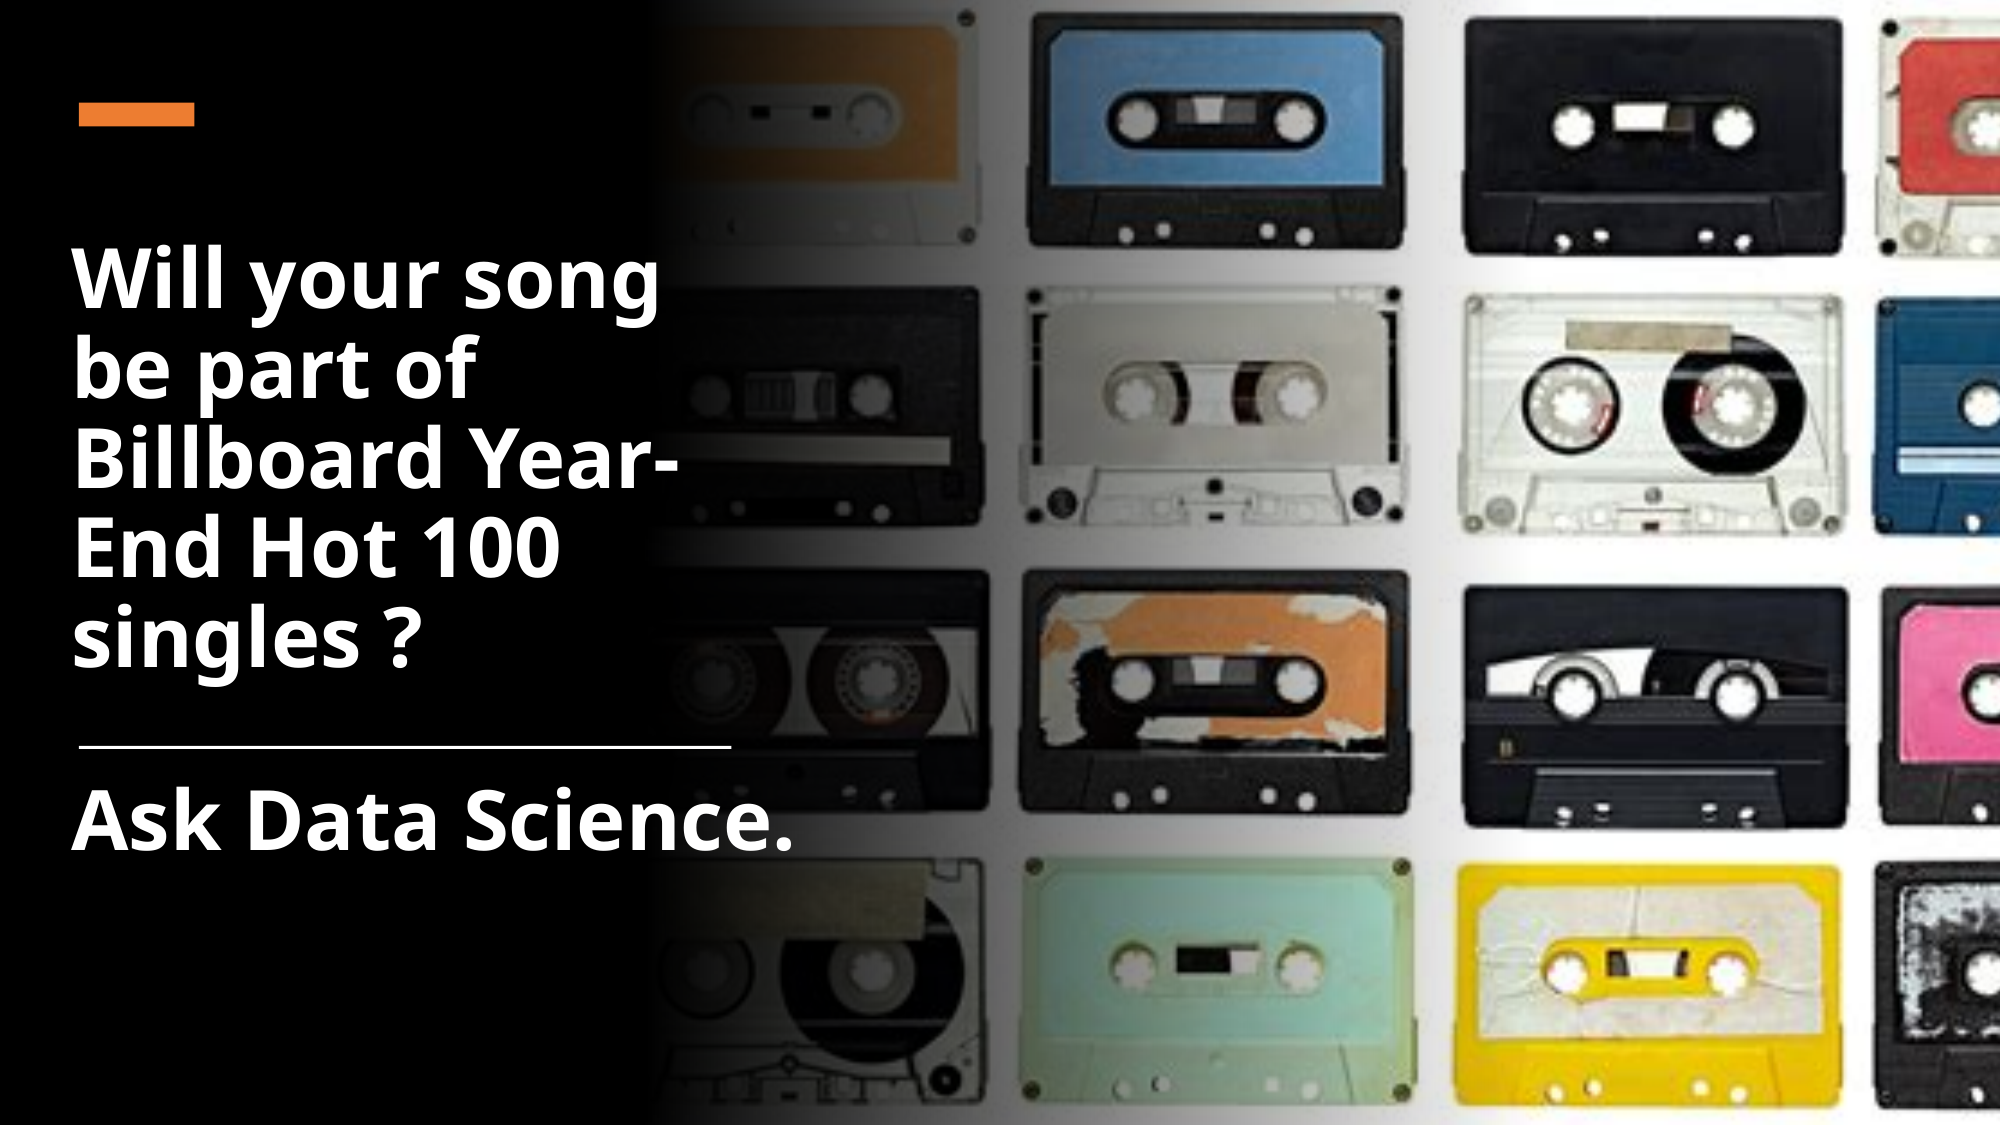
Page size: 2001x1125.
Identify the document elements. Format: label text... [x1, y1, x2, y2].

picture [577, 0, 2000, 1125]
text_box [0, 0, 577, 1125]
text_box [78, 102, 195, 128]
text_box [78, 745, 577, 750]
title Will your song be part of Billboard Year-End Hot 100 singles ? [56, 357, 577, 768]
text_box Ask Data Science. [56, 768, 577, 977]
